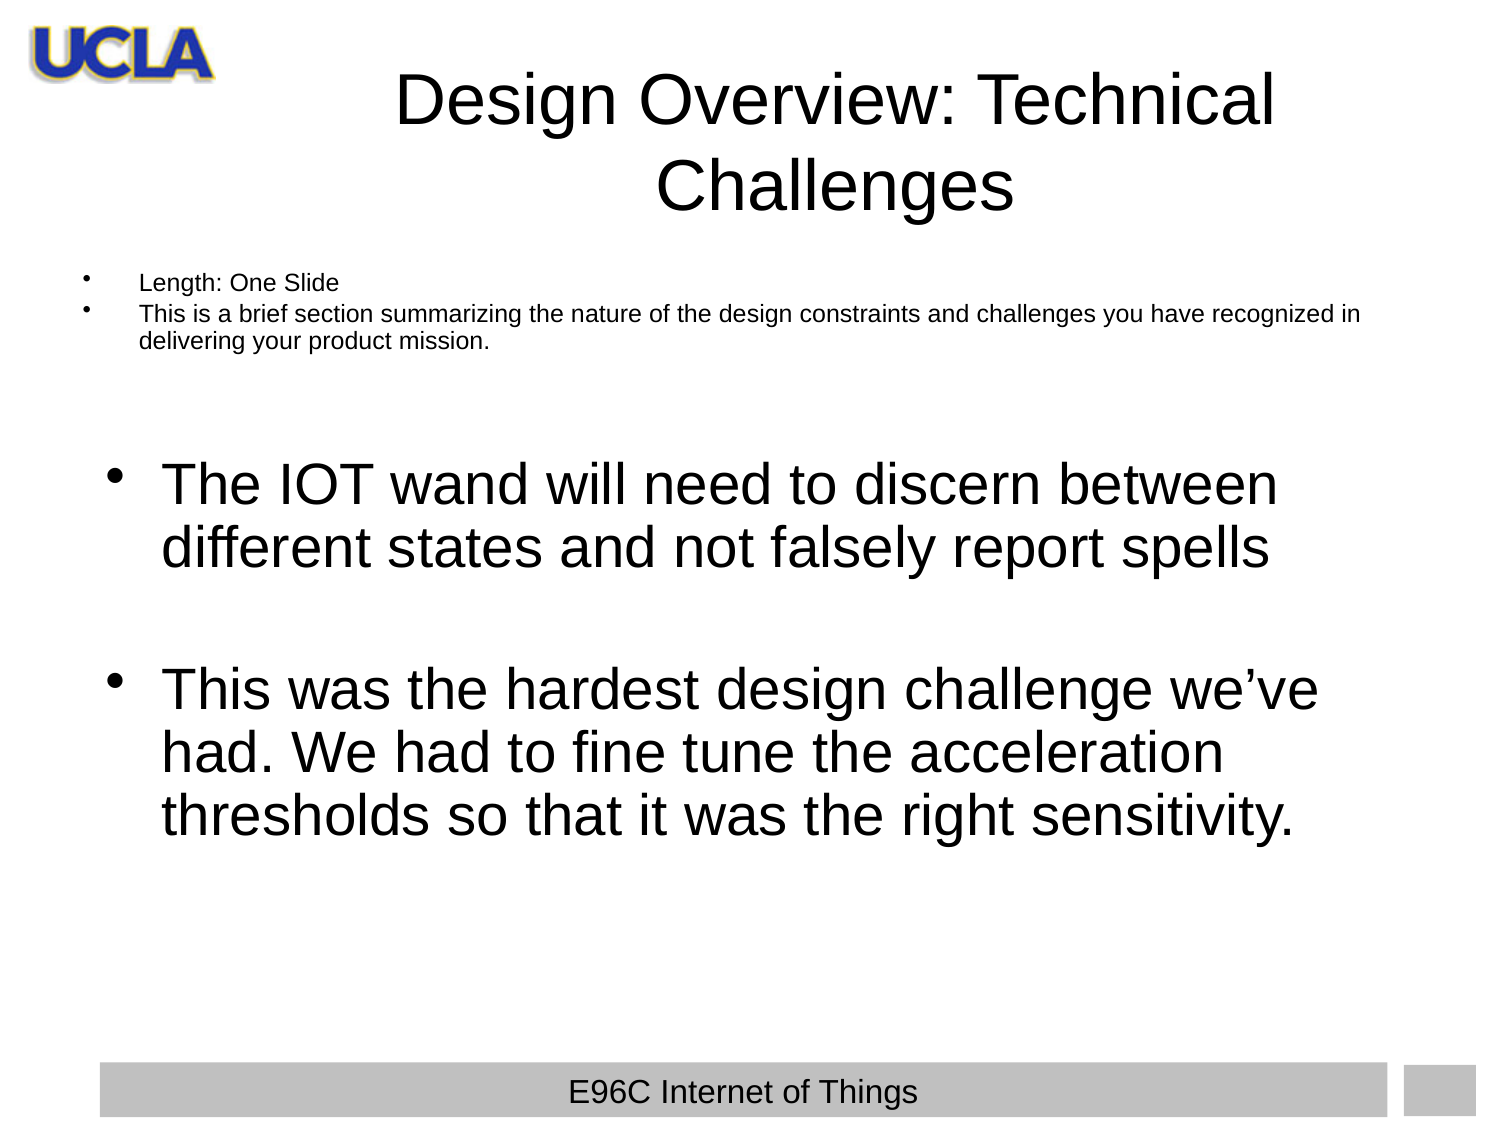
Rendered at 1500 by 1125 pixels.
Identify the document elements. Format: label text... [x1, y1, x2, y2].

text_box The IOT wand will need to discern between different states and not falsely report spells This was the hardest design challenge we’ve had. We had to fine tune the acceleration thresholds so that it was the right sensitivity. [97, 446, 1448, 856]
list Length: One Slide This is a brief section summarizing the nature of the design constraints and challenges you have recognized in delivering your product mission. [74, 261, 1426, 384]
picture [28, 25, 216, 84]
slide_number [1403, 1064, 1477, 1117]
title Design Overview: Technical Challenges [245, 44, 1426, 234]
